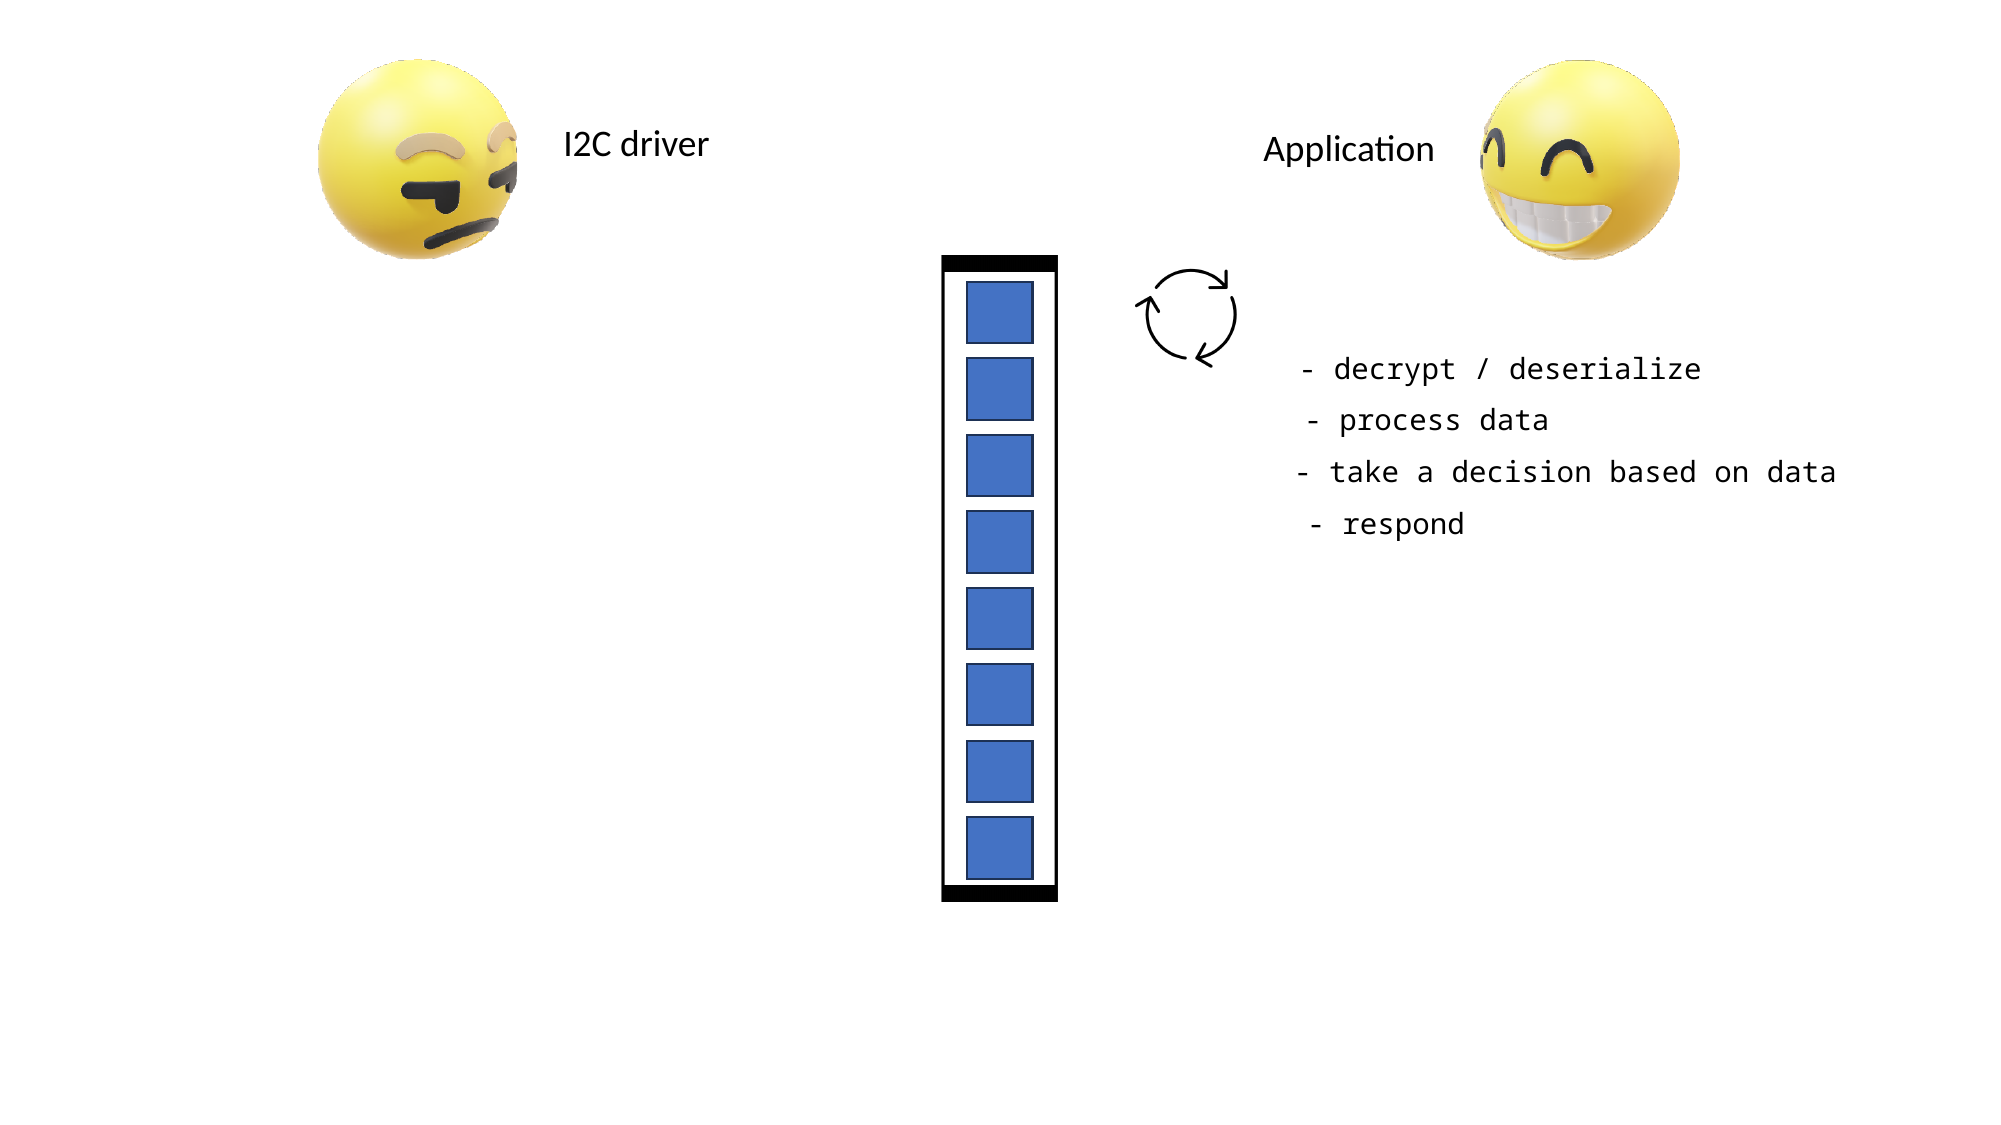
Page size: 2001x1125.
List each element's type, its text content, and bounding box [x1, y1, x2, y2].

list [924, 159, 1075, 999]
text_box - decrypt / deserialize [1284, 342, 1717, 393]
picture [1476, 53, 1686, 266]
text_box - take a decision based on data [1279, 445, 1852, 496]
picture [1113, 240, 1264, 391]
text_box Application [1248, 116, 1451, 177]
text_box - respond [1292, 498, 1480, 548]
text_box I2C driver [548, 111, 725, 172]
picture [311, 53, 524, 266]
text_box - process data [1289, 394, 1565, 445]
